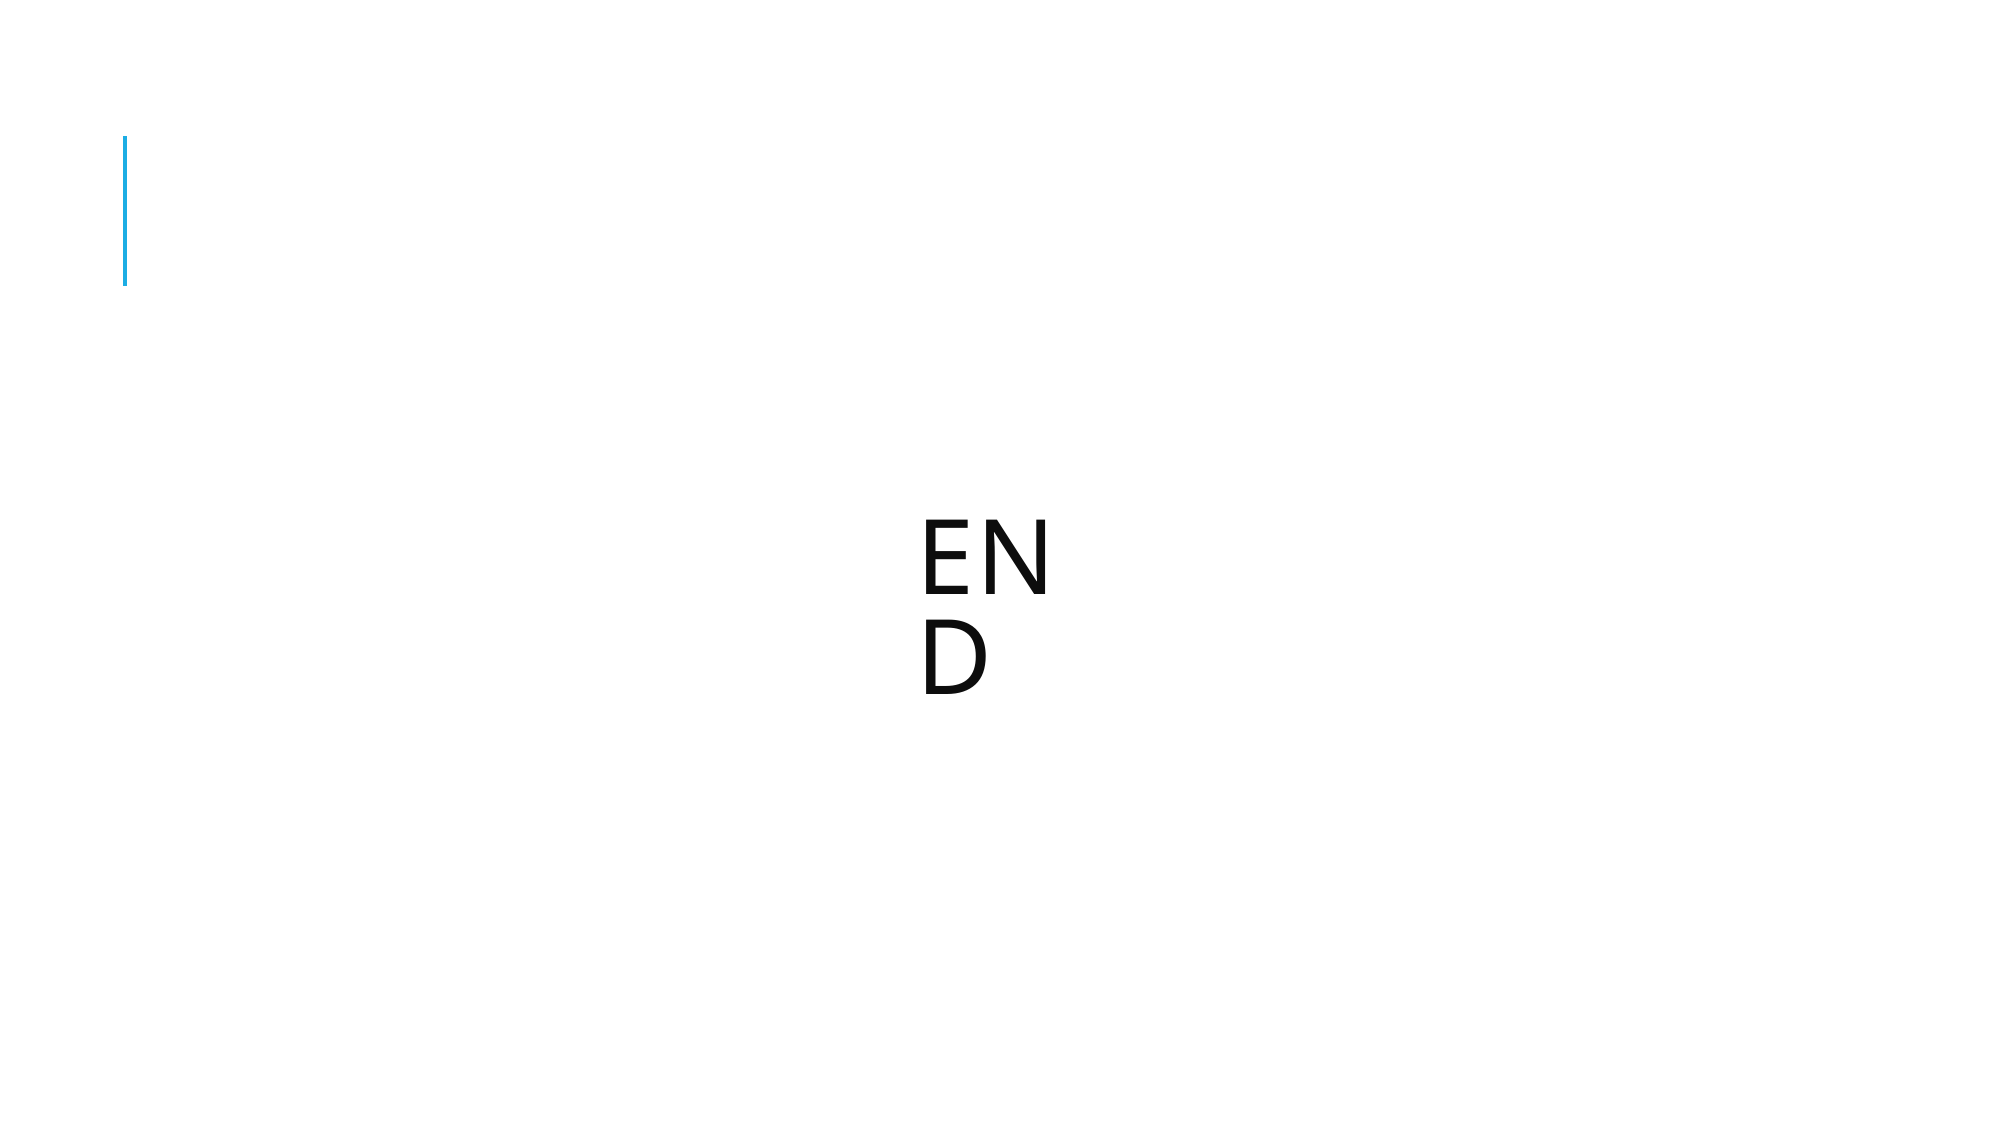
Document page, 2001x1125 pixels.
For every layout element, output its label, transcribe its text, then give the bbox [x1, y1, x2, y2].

title end [901, 491, 1113, 738]
